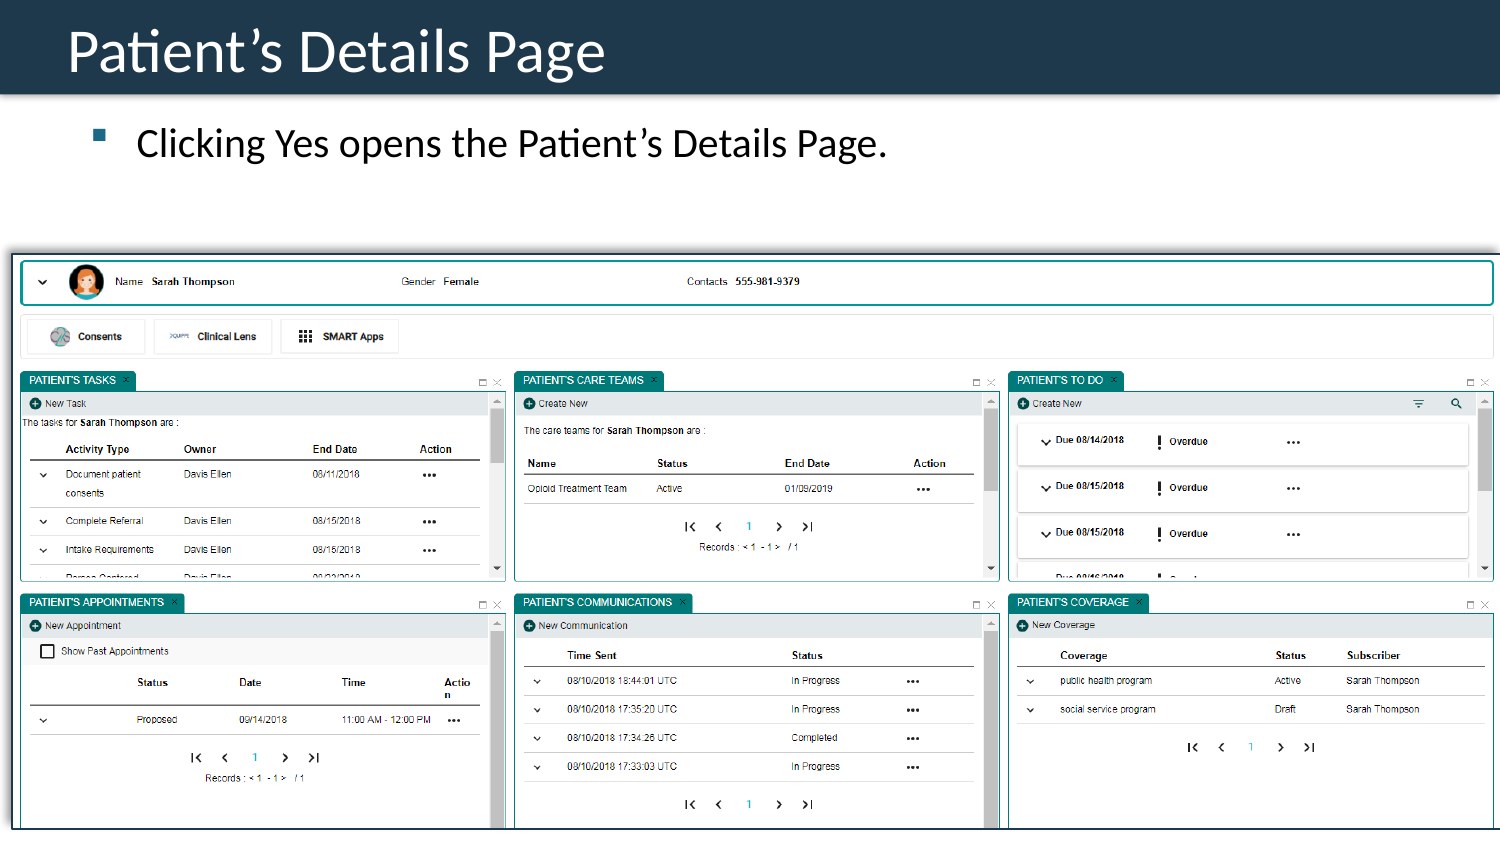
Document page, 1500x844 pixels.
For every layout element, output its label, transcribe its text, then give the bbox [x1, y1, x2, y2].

title Patient’s Details Page [52, 8, 1425, 86]
picture [1249, 830, 1425, 835]
text_box Clicking Yes opens the Patient’s Details Page. [74, 108, 1230, 174]
picture [12, 254, 1500, 828]
